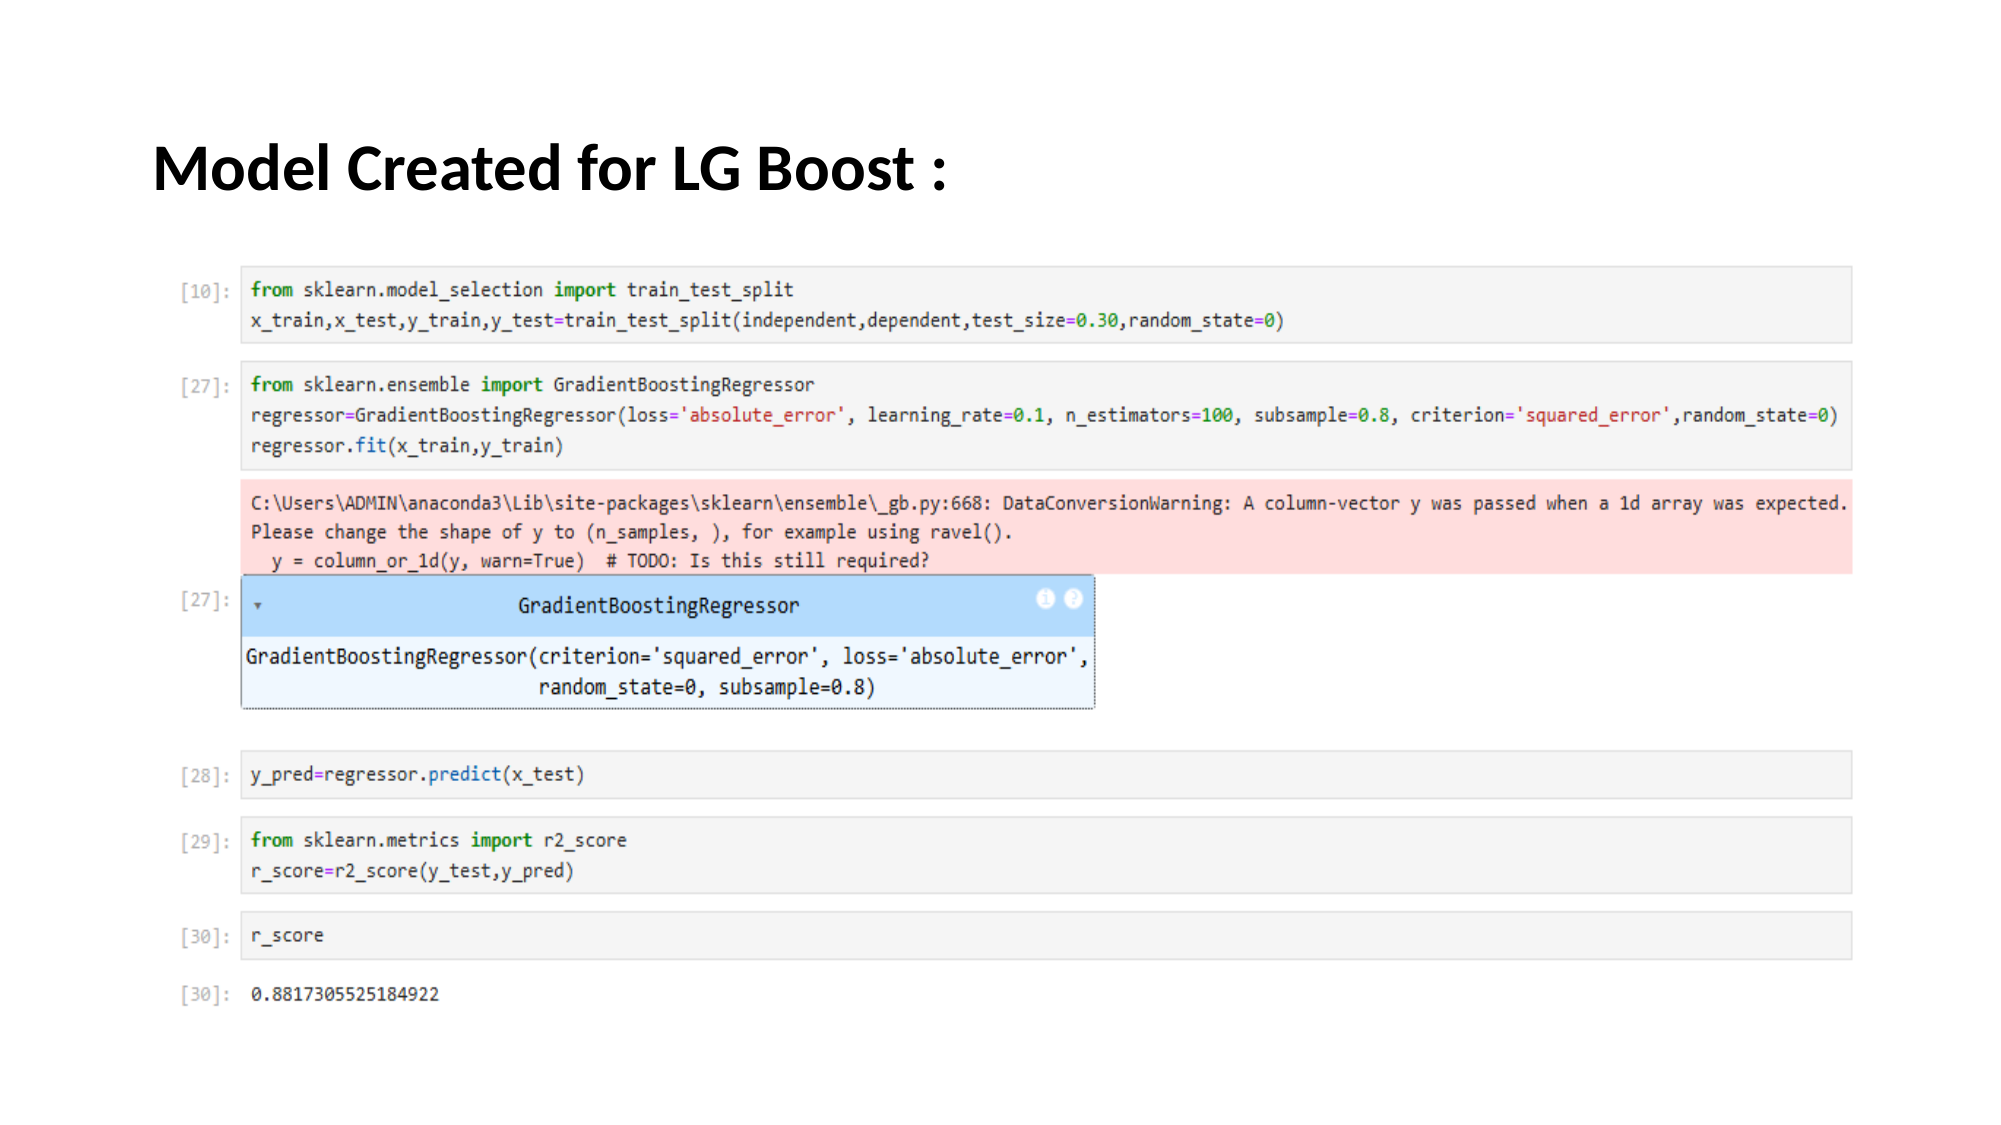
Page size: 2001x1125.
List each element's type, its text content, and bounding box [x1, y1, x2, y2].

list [137, 234, 1863, 1035]
title Model Created for LG Boost : [137, 59, 1863, 234]
